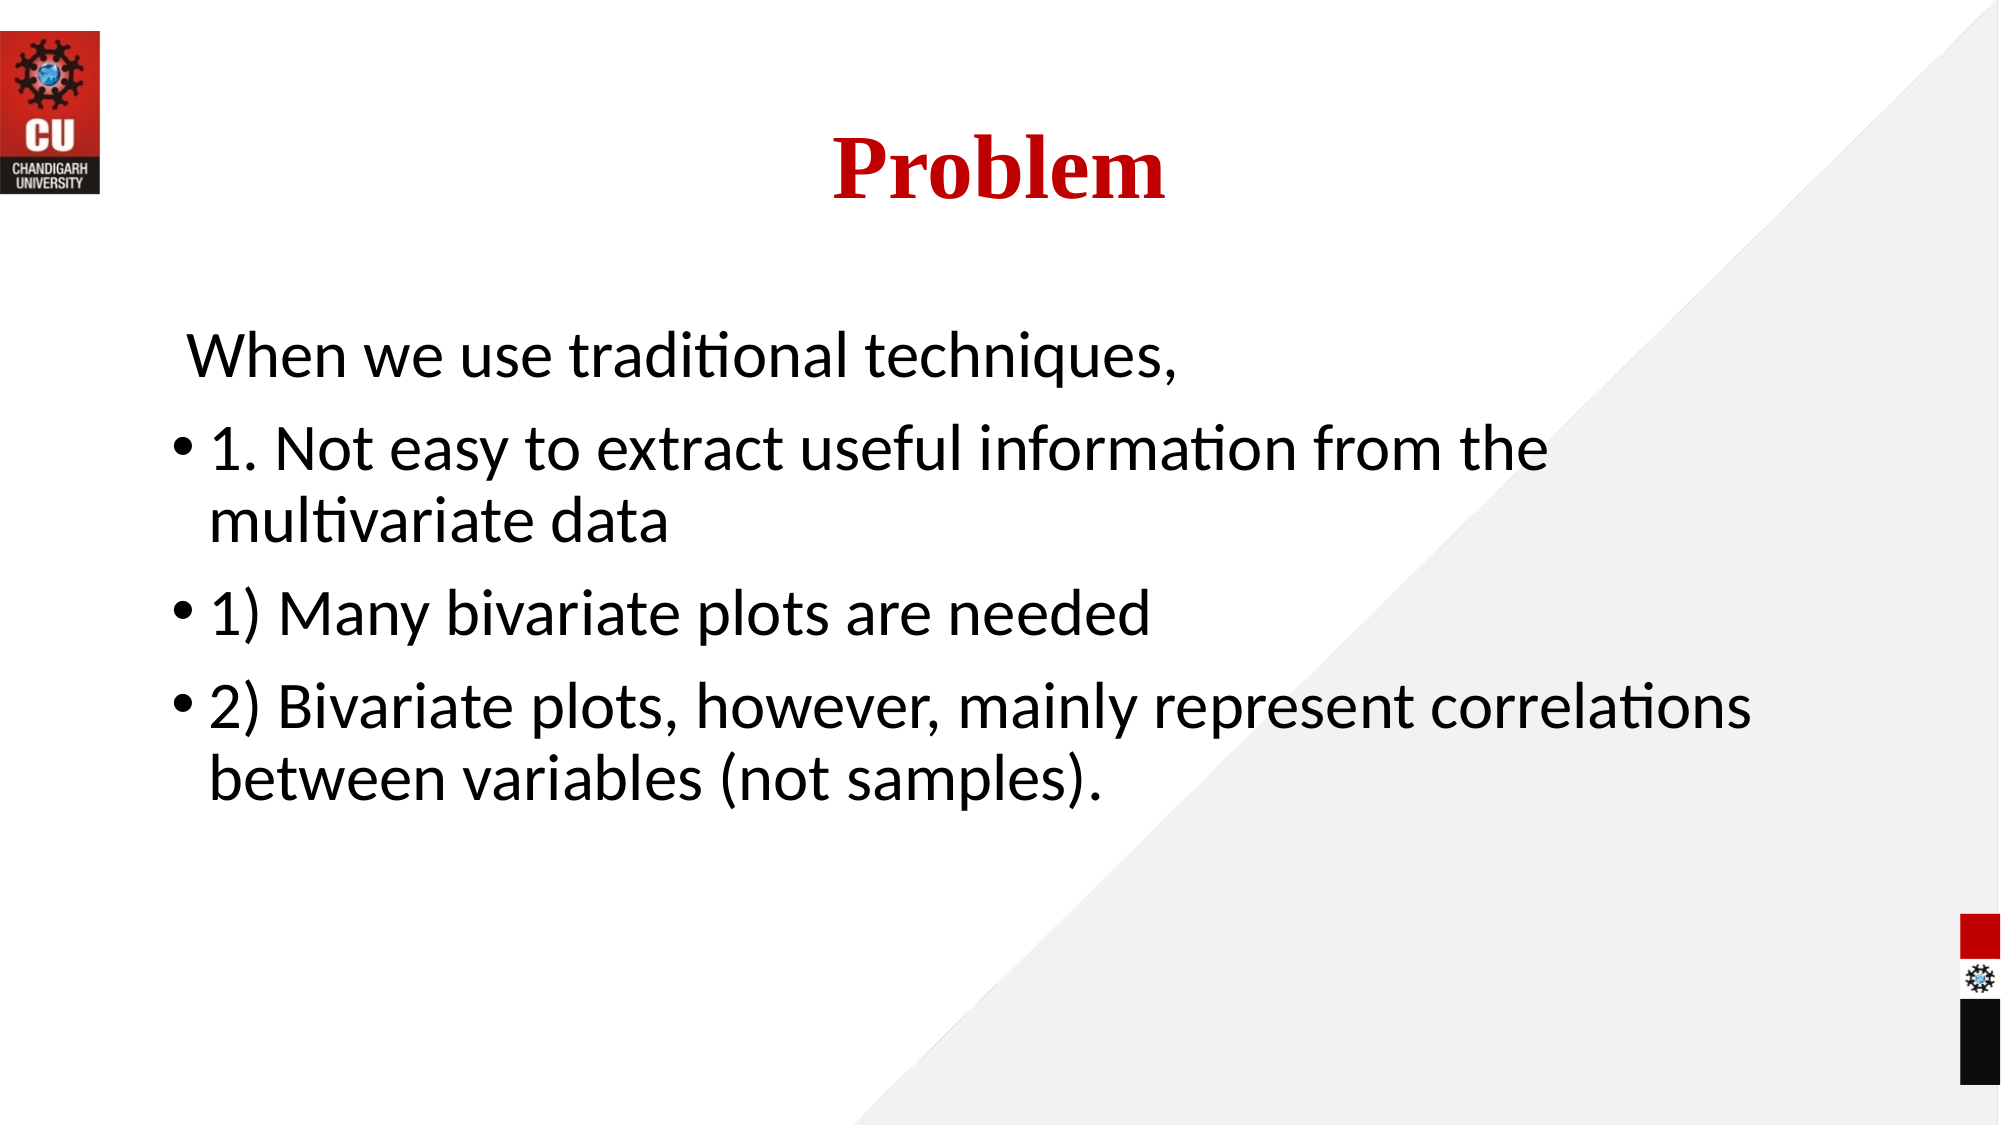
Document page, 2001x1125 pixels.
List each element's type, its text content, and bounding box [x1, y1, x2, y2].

picture [0, 0, 2001, 1125]
list When we use traditional techniques, 1. Not easy to extract useful information from the multivariate data 1) Many bivariate plots are needed 2) Bivariate plots, however, mainly represent correlations between variables (not samples). [156, 212, 1882, 926]
title Problem [137, 59, 1863, 278]
